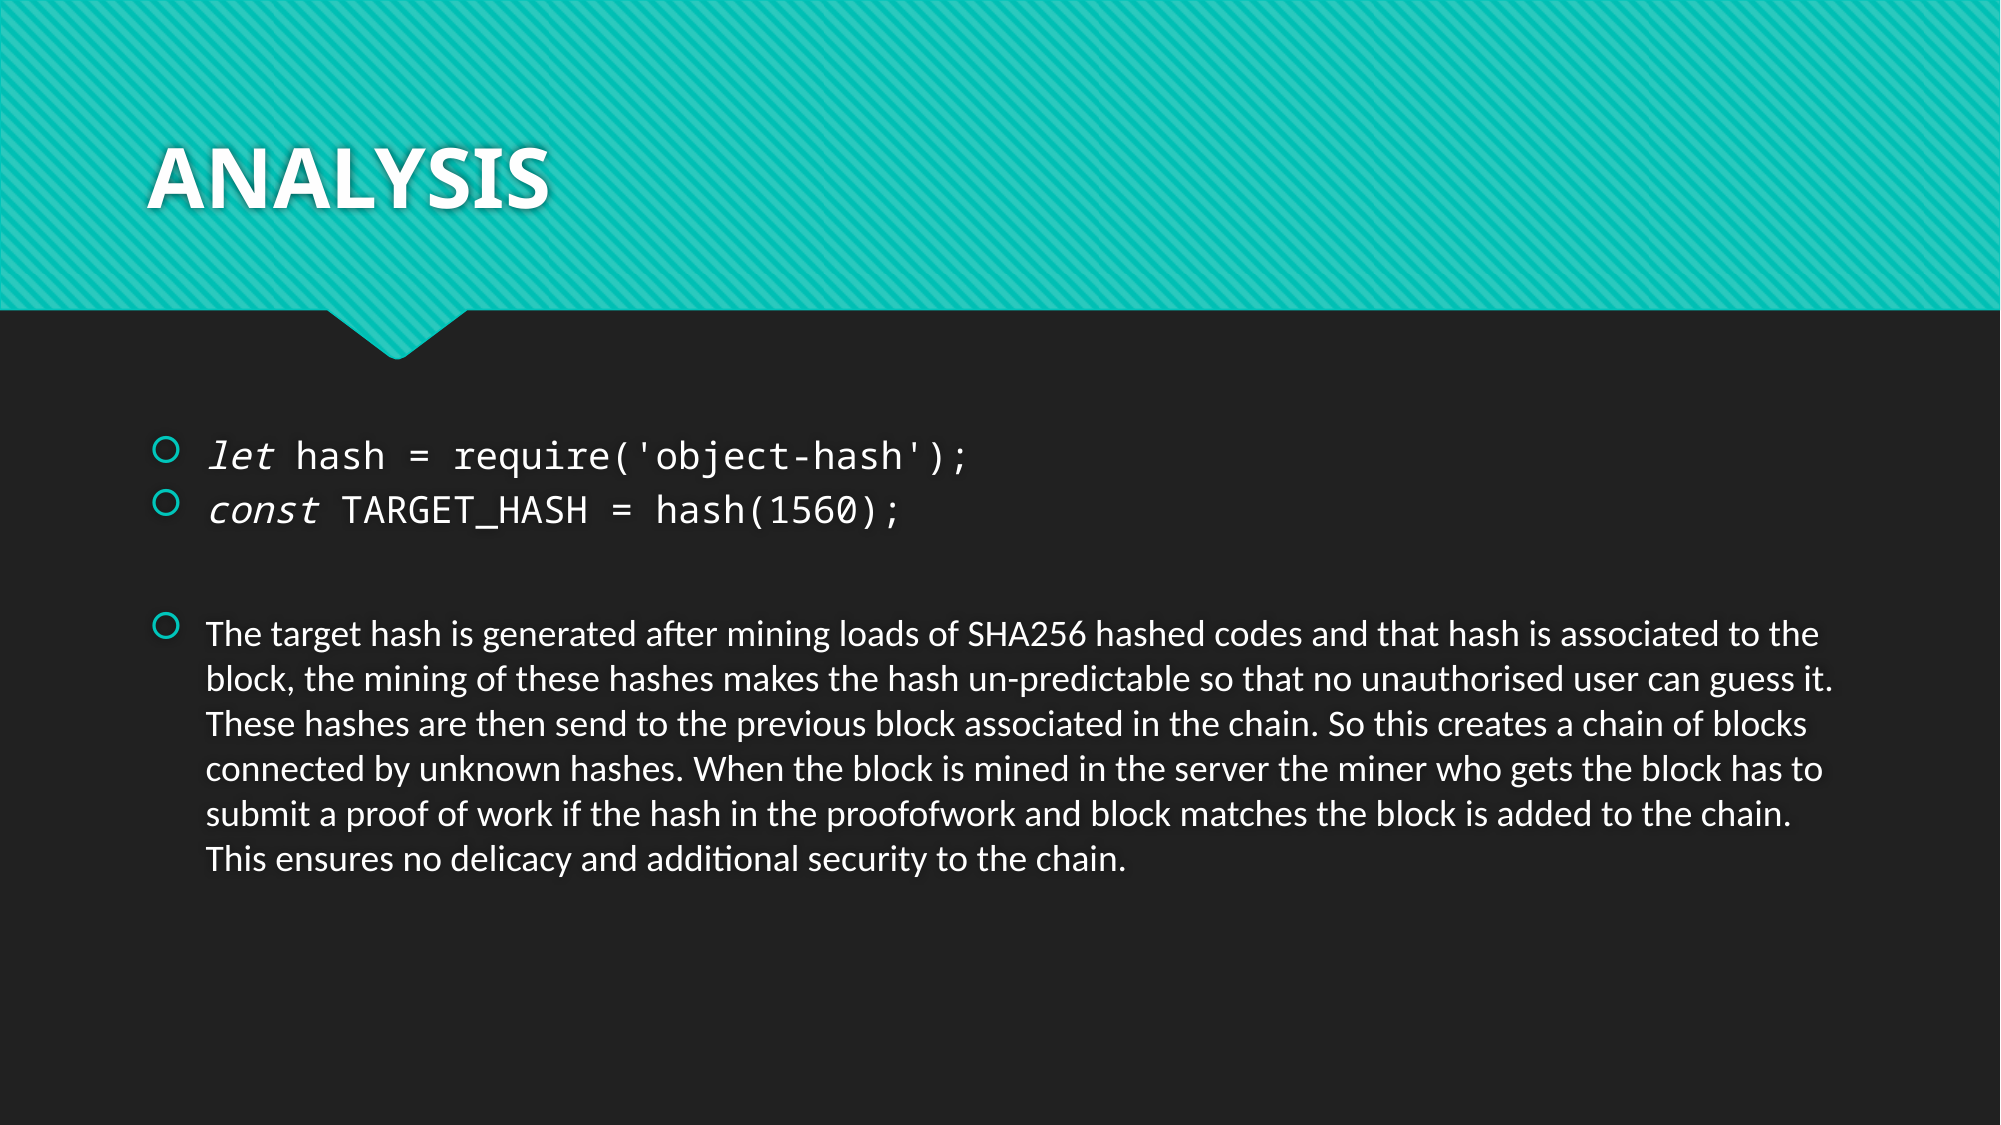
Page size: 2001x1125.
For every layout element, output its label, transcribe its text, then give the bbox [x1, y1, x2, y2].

title ANALYSIS [132, 73, 1868, 233]
list let hash = require('object-hash'); const TARGET_HASH = hash(1560); The target hash is generated after mining loads of SHA256 hashed codes and that hash is associated to the block, the mining of these hashes makes the hash un-predictable so that no unauthorised user can guess it. These hashes are then send to the previous block associated in the chain. So this creates a chain of blocks connected by unknown hashes. When the block is mined in the server the miner who gets the block has to submit a proof of work if the hash in the proofofwork and block matches the block is added to the chain. This ensures no delicacy and additional security to the chain. [134, 364, 1866, 962]
